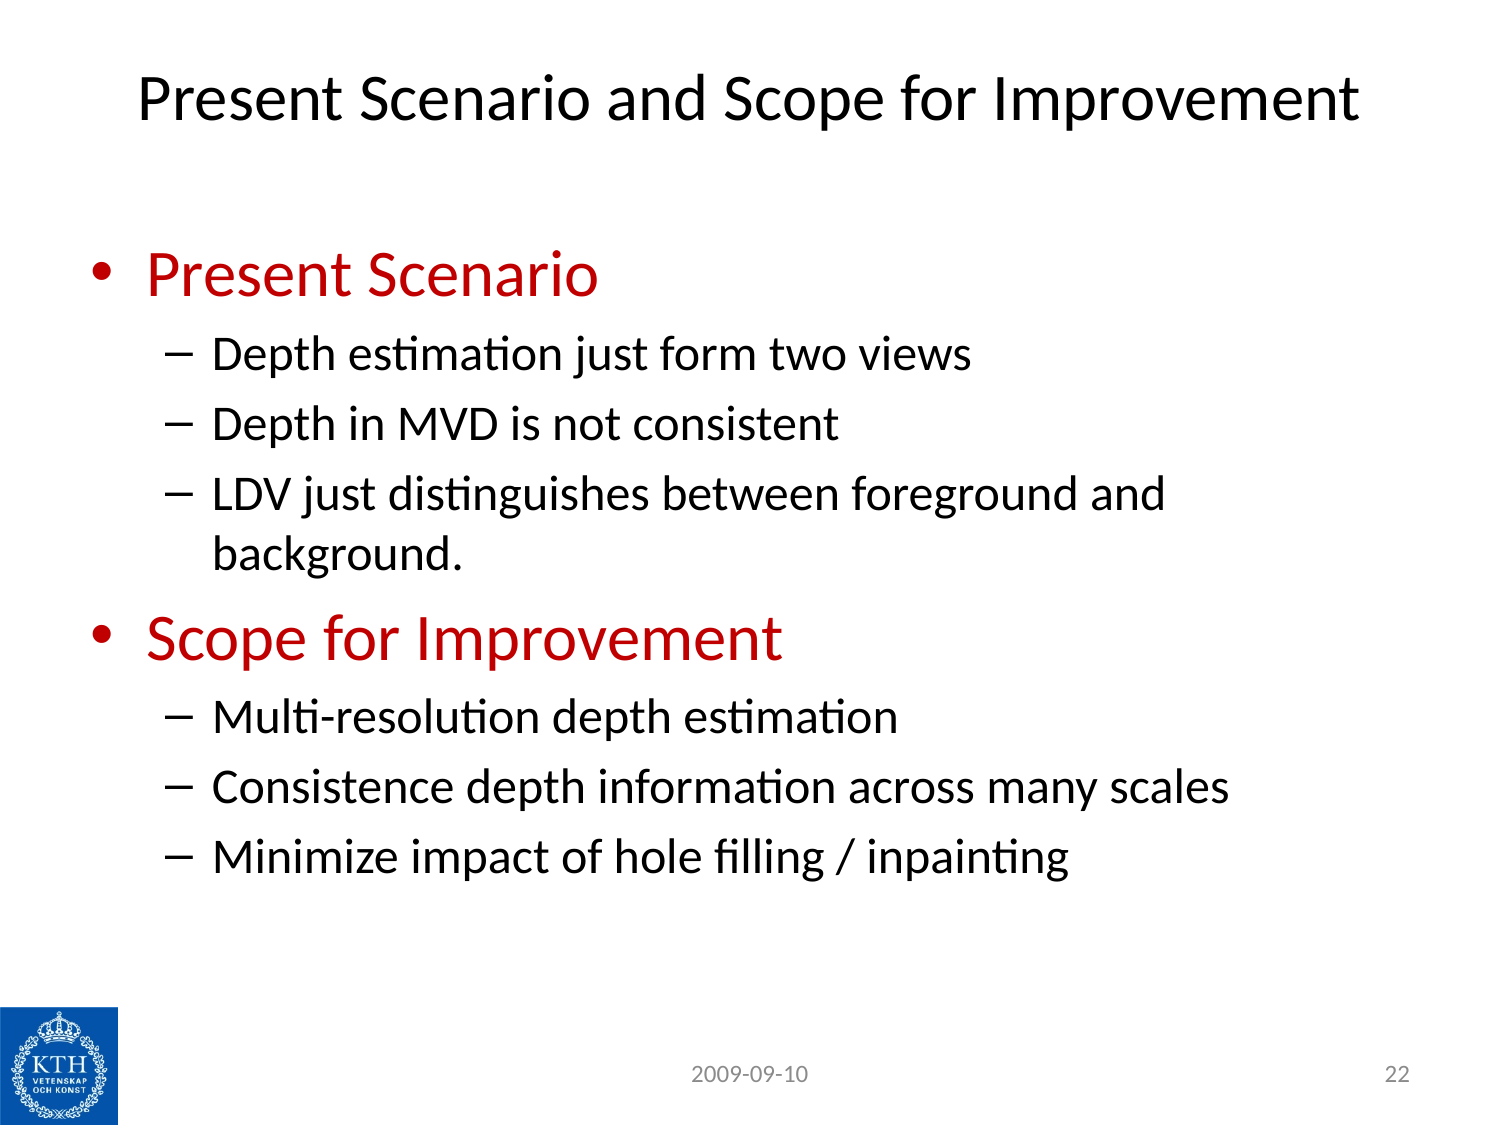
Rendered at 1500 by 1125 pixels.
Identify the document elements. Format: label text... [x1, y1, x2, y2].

list Present Scenario Depth estimation just form two views Depth in MVD is not consistent LDV just distinguishes between foreground and background. Scope for Improvement Multi-resolution depth estimation Consistence depth information across many scales Minimize impact of hole filling / inpainting [75, 222, 1425, 966]
footer 2009-09-10 [512, 1042, 988, 1103]
picture [0, 1007, 118, 1125]
title Present Scenario and Scope for Improvement [75, 0, 1425, 188]
slide_number 22 [1074, 1042, 1425, 1103]
